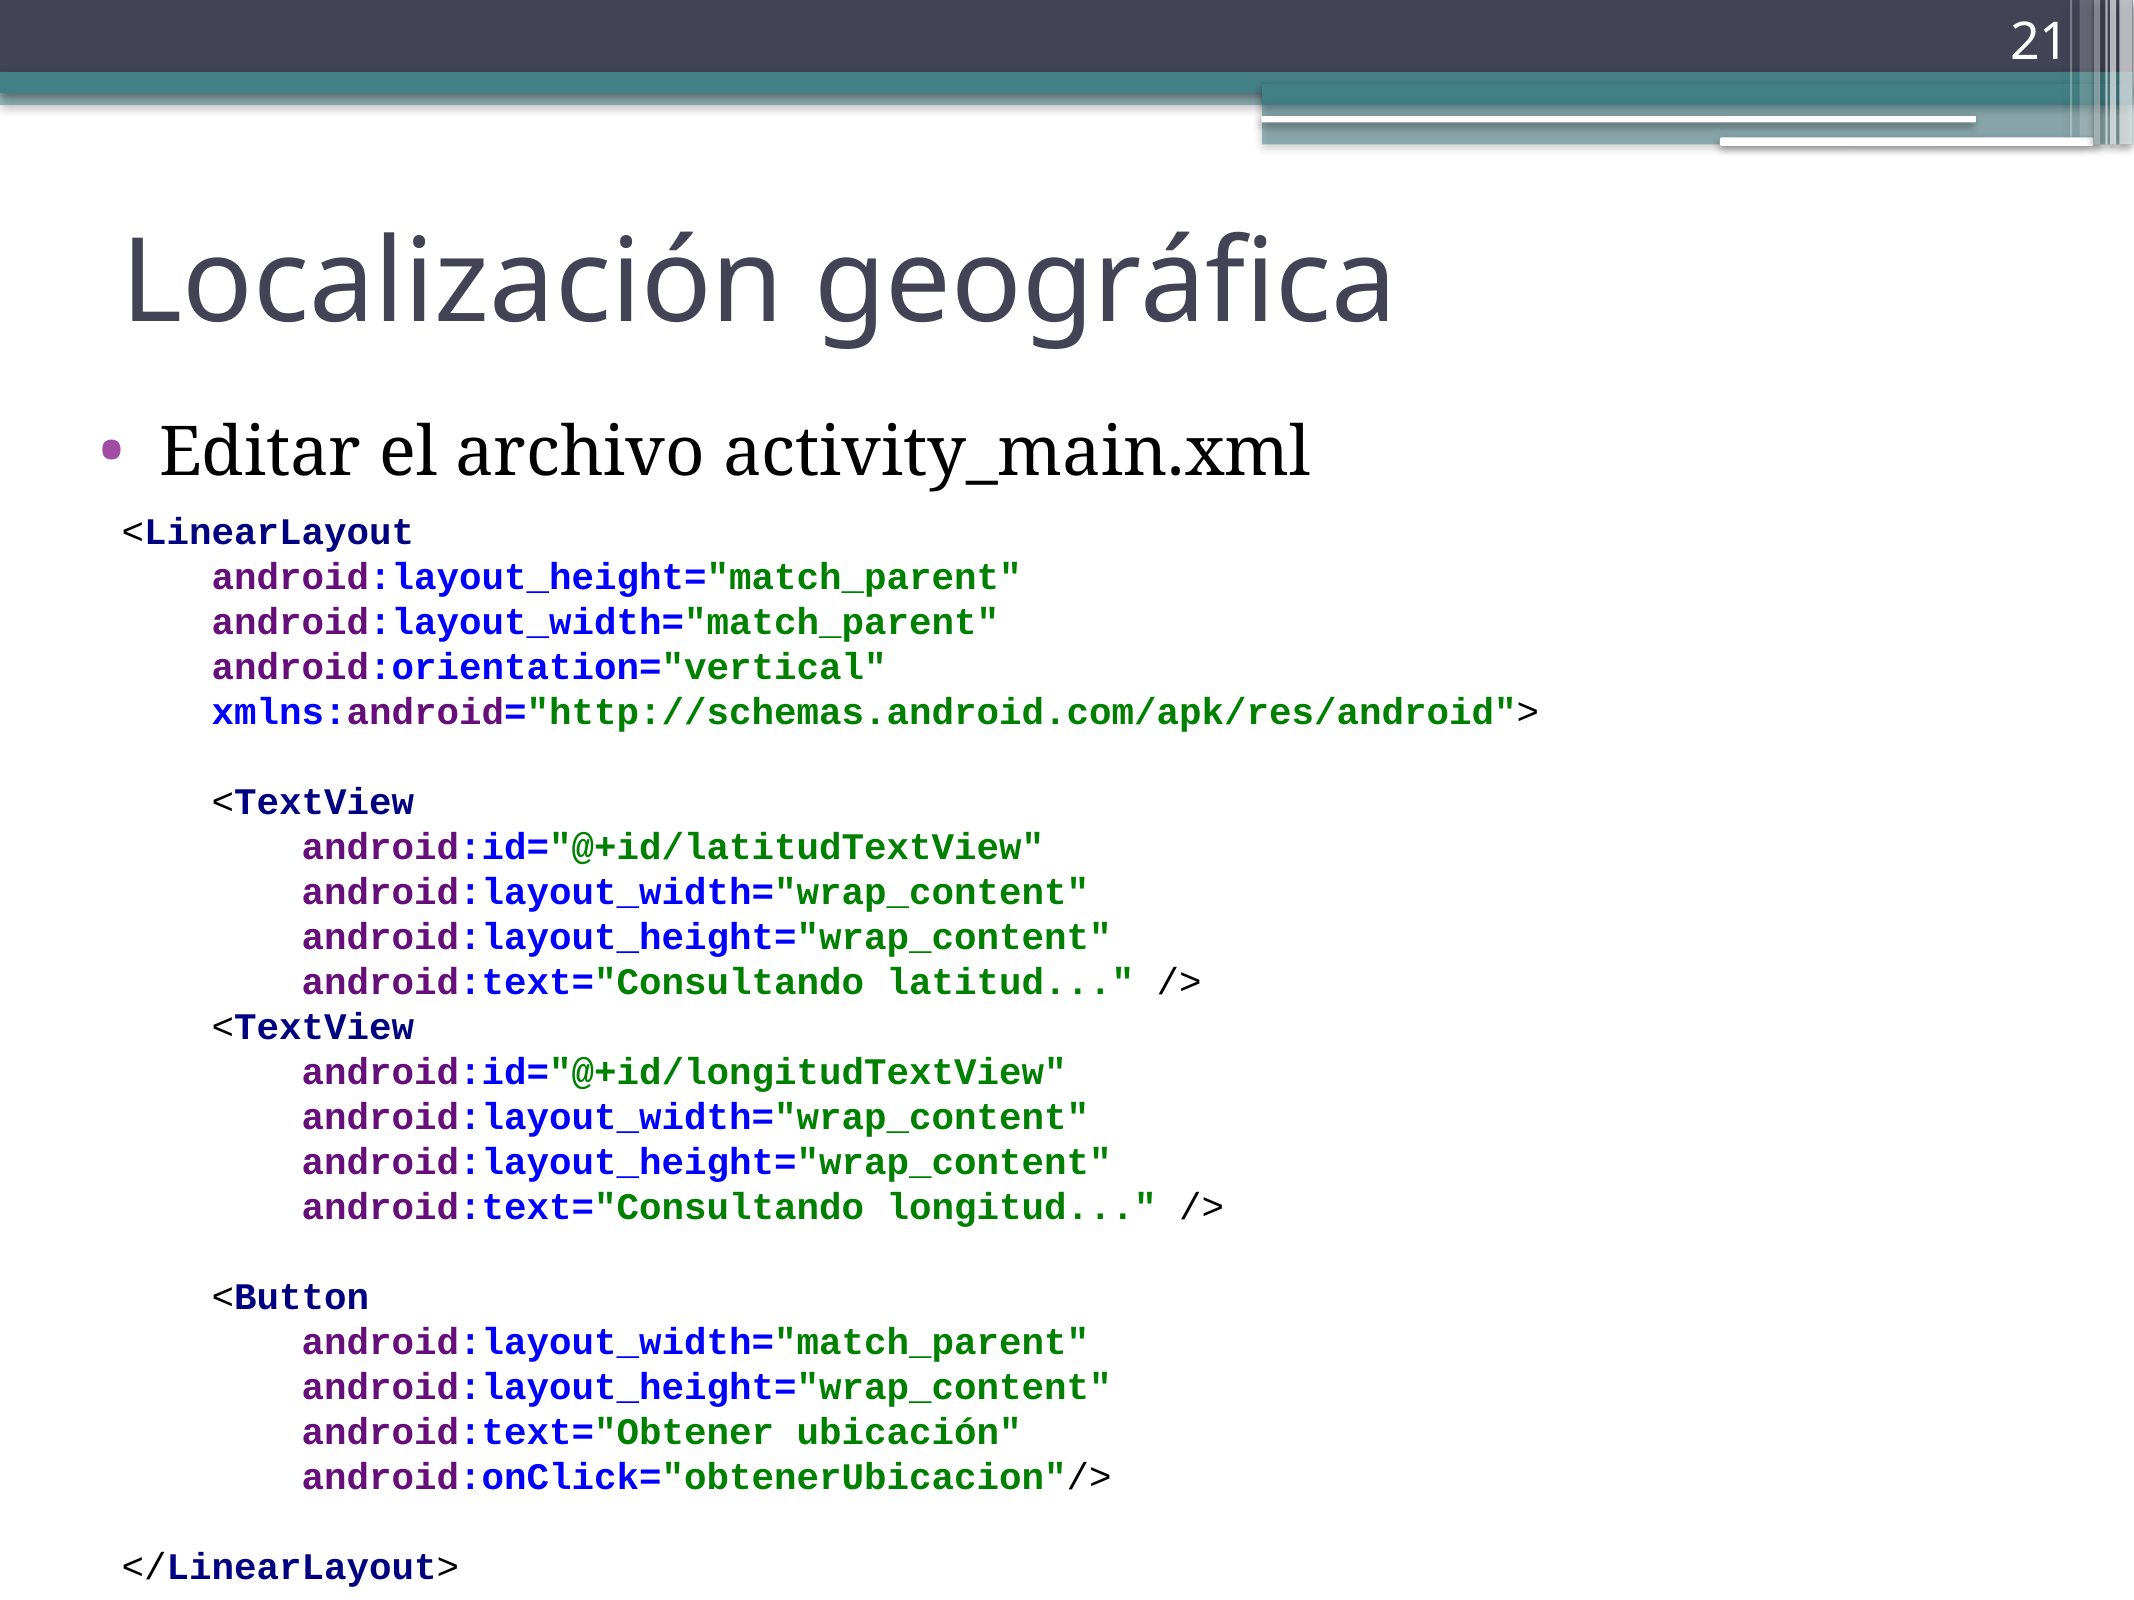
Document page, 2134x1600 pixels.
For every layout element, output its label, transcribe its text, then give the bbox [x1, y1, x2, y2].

slide_number 21 [1907, 0, 2085, 86]
title Localización geográfica [106, 150, 2027, 399]
text_box <LinearLayout android:layout_height="match_parent" android:layout_width="match_parent" android:orientation="vertical" xmlns:android="http://schemas.android.com/apk/res/android"> <TextView android:id="@+id/latitudTextView" android:layout_width="wrap_content" android:layout_height="wrap_content" android:text="Consultando latitud..." /> <TextView android:id="@+id/longitudTextView" android:layout_width="wrap_content" android:layout_height="wrap_content" android:text="Consultando longitud..." /> <Button android:layout_width="match_parent" android:layout_height="wrap_content" android:text="Obtener ubicación" android:onClick="obtenerUbicacion"/> </LinearLayout> [106, 499, 2059, 1595]
text_box Editar el archivo activity_main.xml [59, 398, 1907, 744]
